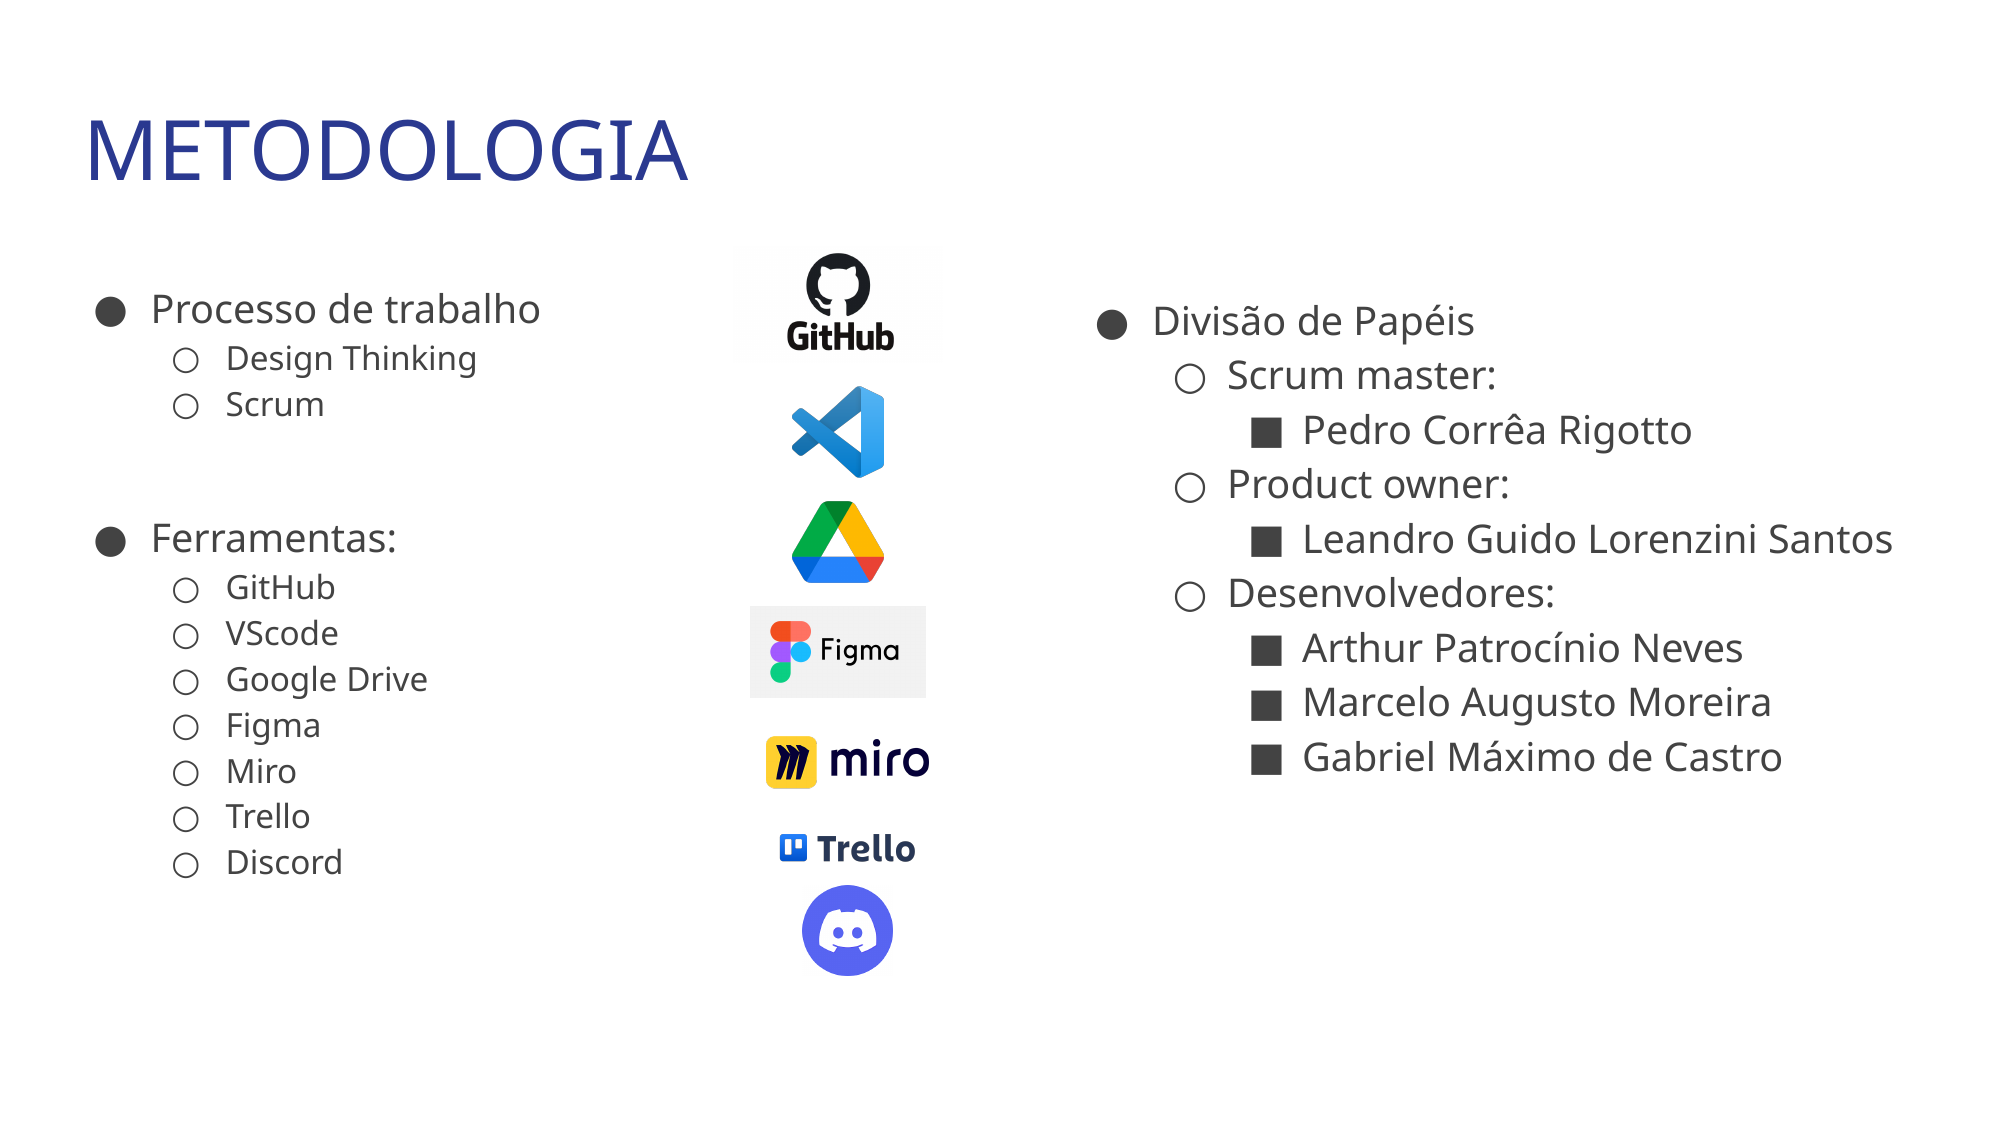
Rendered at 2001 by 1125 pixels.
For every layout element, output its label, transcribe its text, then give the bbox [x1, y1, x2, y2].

list Divisão de Papéis Scrum master: Pedro Corrêa Rigotto Product owner: Leandro Guido Lorenzini Santos Desenvolvedores: Arthur Patrocínio Neves Marcelo Augusto Moreira Gabriel Máximo de Castro [1056, 268, 1932, 1000]
picture [733, 246, 944, 363]
picture [750, 606, 926, 698]
list Processo de trabalho Design Thinking Scrum Ferramentas: GitHub VScode Google Drive Figma Miro Trello Discord [68, 268, 943, 1000]
picture [765, 716, 930, 976]
picture [792, 386, 884, 478]
picture [792, 501, 884, 583]
title METODOLOGIA [68, 89, 1932, 223]
